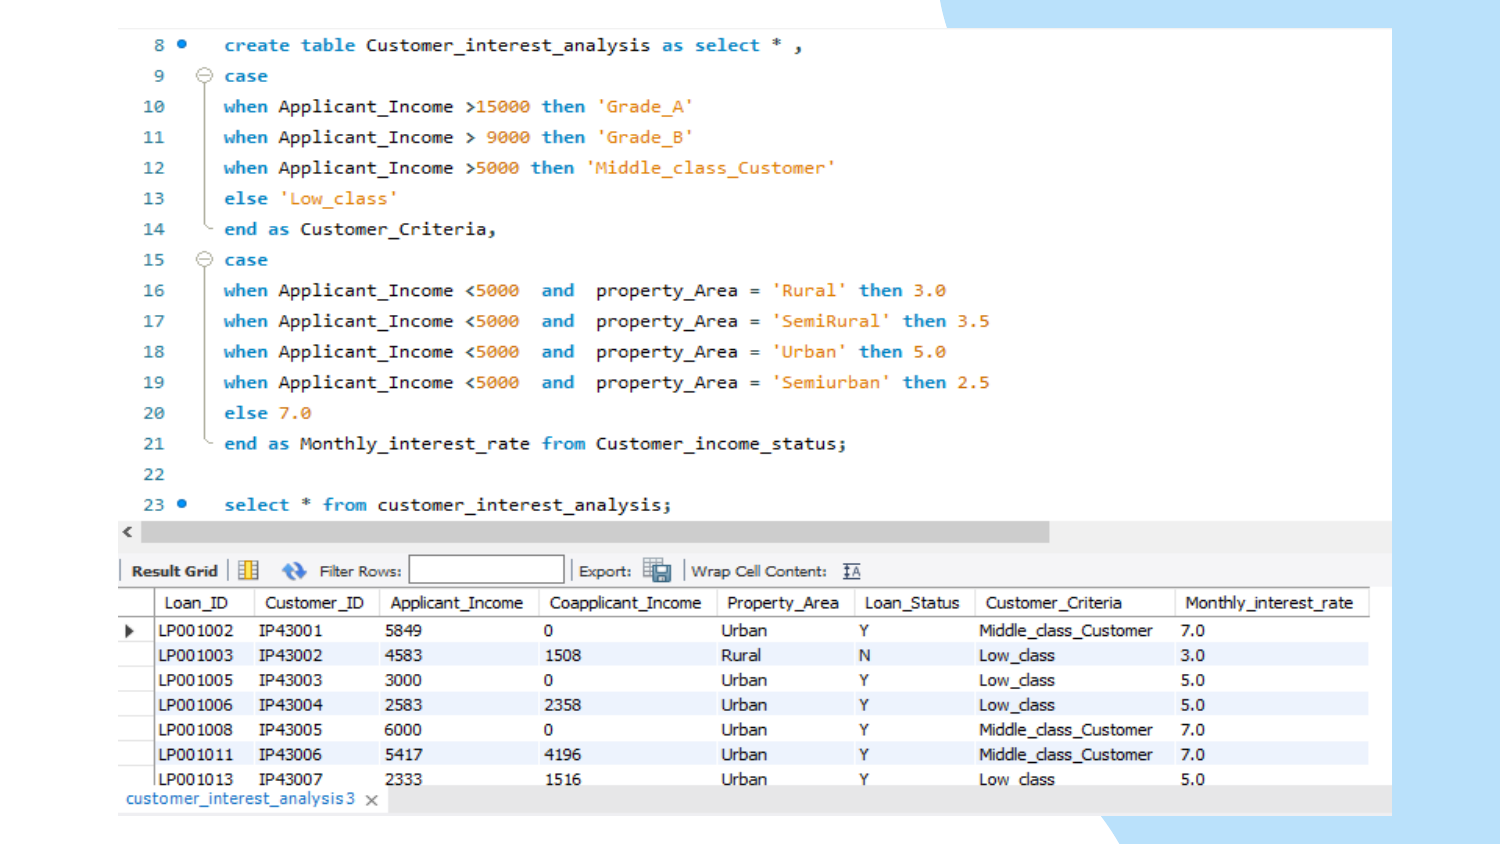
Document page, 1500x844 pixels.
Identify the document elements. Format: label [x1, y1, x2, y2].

picture [118, 27, 1393, 816]
